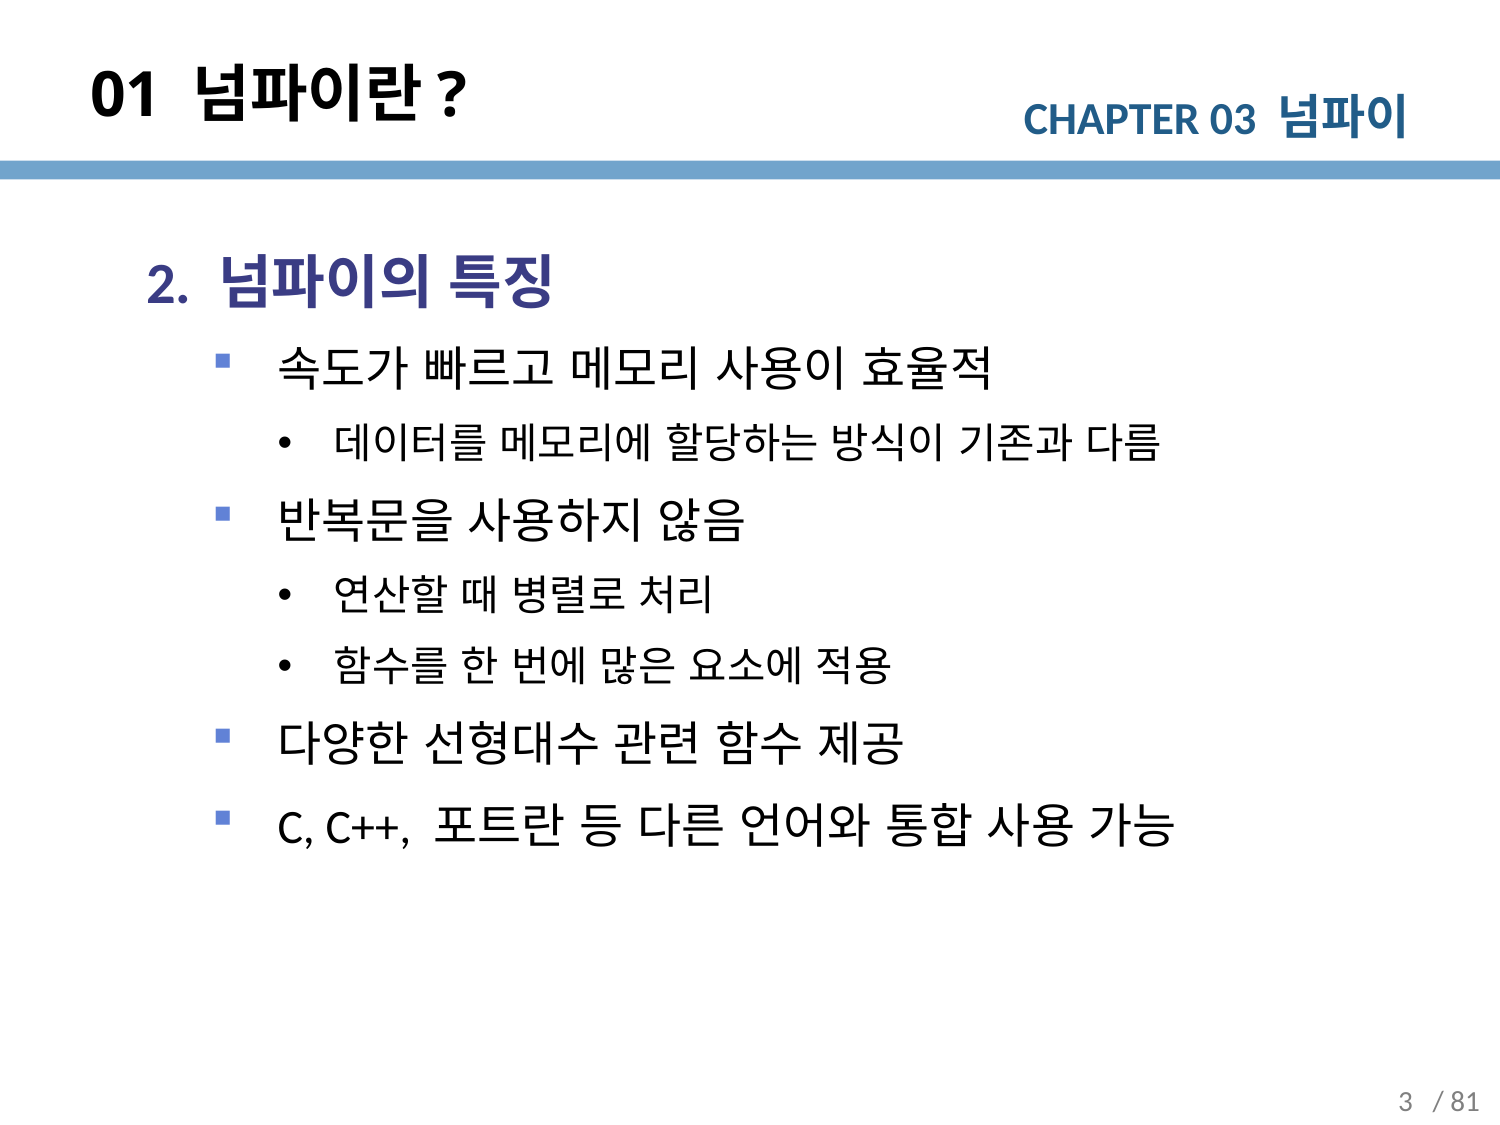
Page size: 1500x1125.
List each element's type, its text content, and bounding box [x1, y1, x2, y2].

list 2. 넘파이의 특징 속도가 빠르고 메모리 사용이 효율적 데이터를 메모리에 할당하는 방식이 기존과 다름 반복문을 사용하지 않음 연산할 때 병렬로 처리 함수를 한 번에 많은 요소에 적용 다양한 선형대수 관련 함수 제공 C, C++, 포트란 등 다른 언어와 통합 사용 가능 [75, 219, 1425, 1066]
title 01 넘파이란? [75, 45, 1250, 139]
